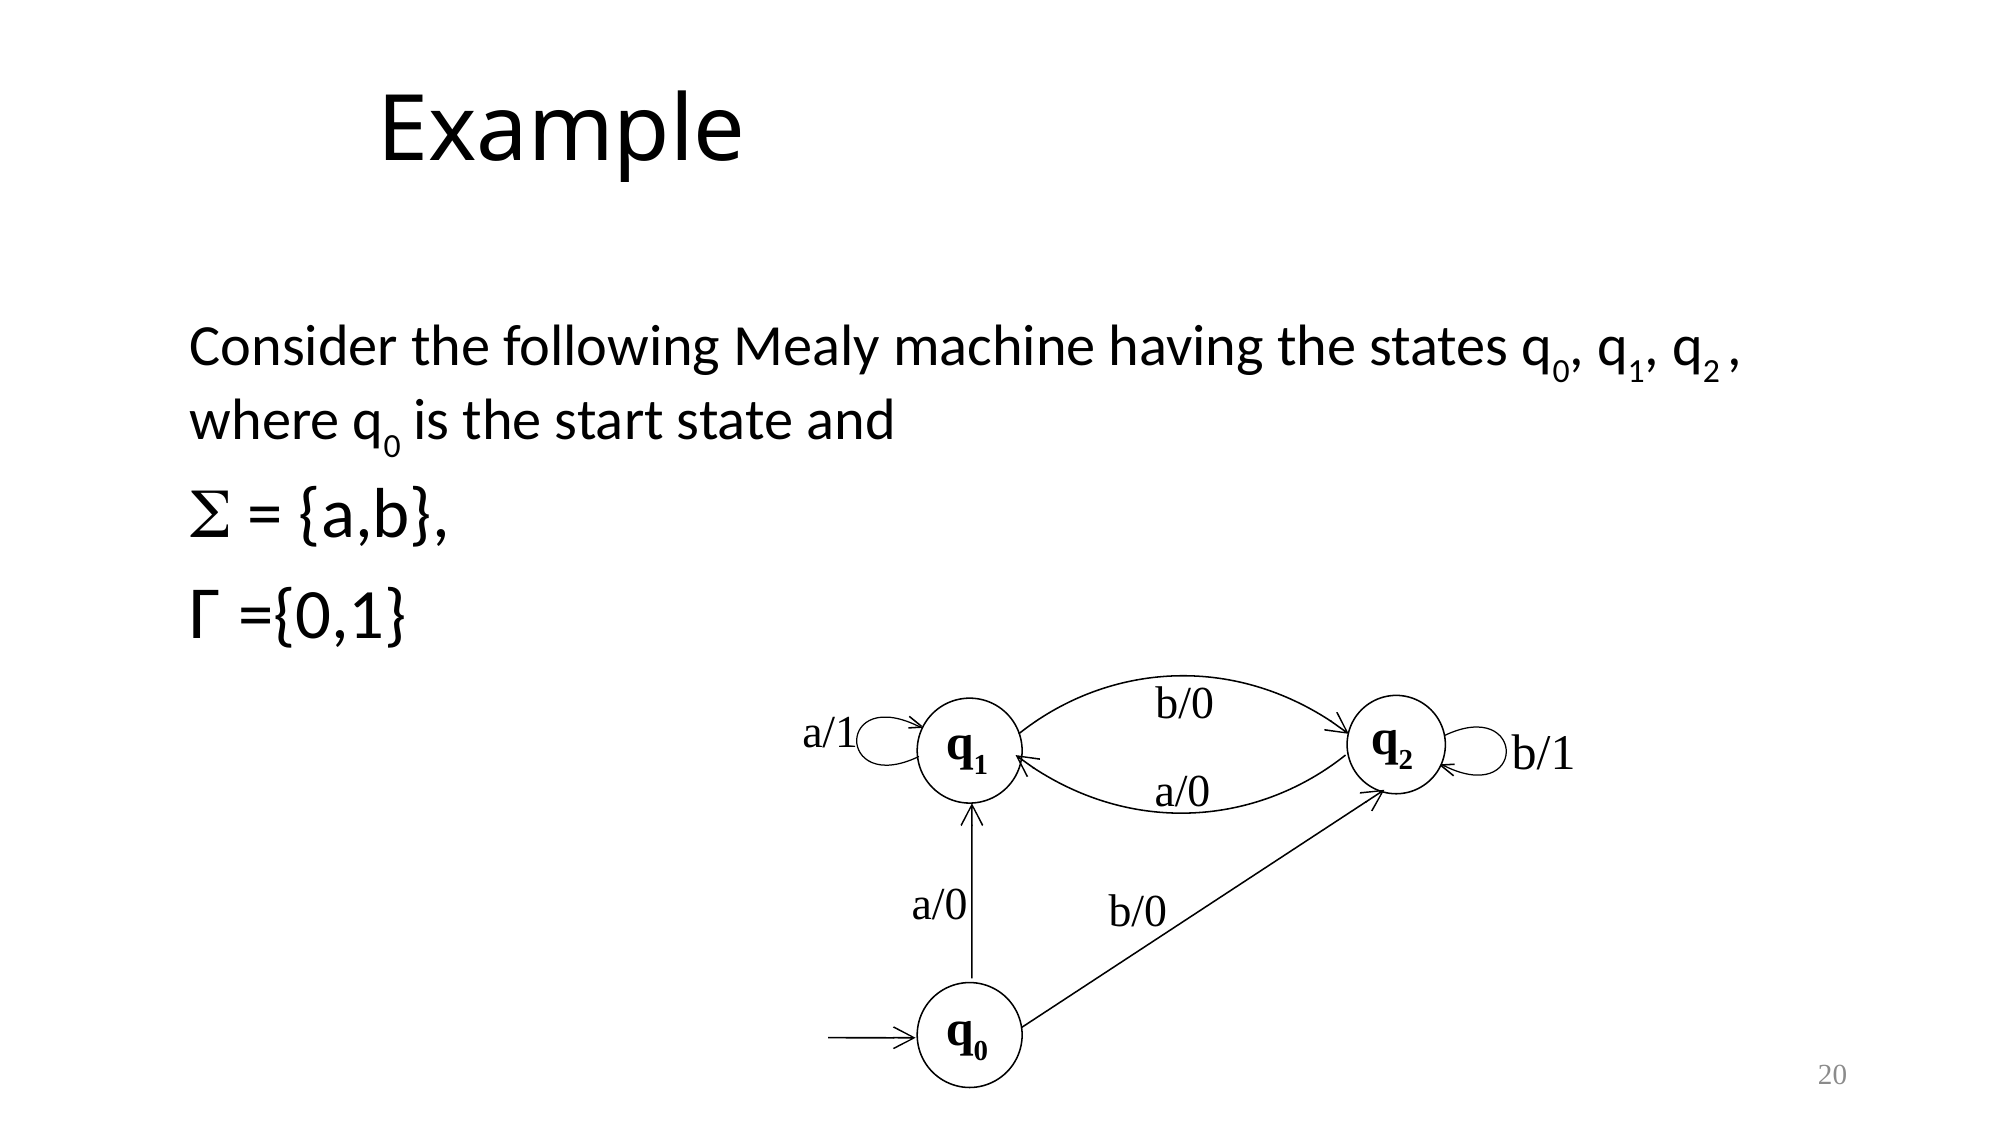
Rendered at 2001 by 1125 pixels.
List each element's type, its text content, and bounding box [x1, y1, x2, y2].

title Example [362, 37, 1638, 225]
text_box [787, 649, 1648, 1088]
slide_number 20 [1412, 1042, 1863, 1103]
list Consider the following Mealy machine having the states q0, q1, q2 , where q0 is the start state and  = {a,b}, Γ ={0,1} [137, 299, 1863, 1014]
